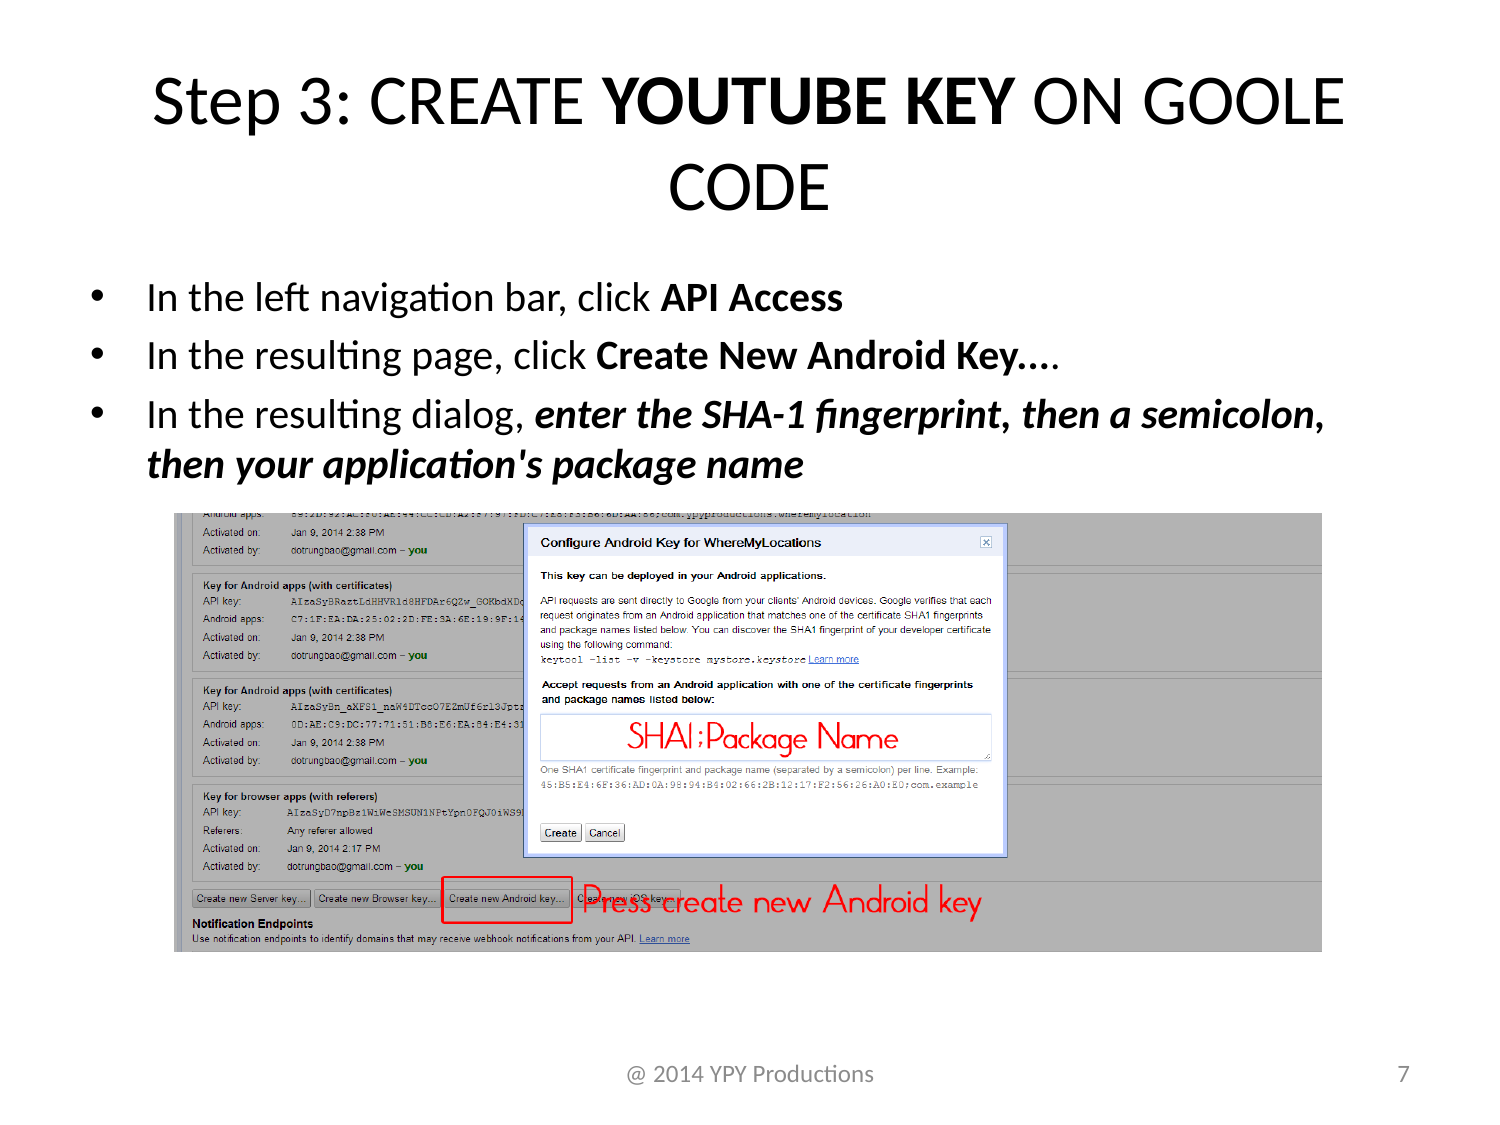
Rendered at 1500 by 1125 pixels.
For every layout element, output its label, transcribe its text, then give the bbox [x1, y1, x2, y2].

picture [174, 513, 1322, 952]
footer @ 2014 YPY Productions [512, 1042, 988, 1103]
list In the left navigation bar, click API Access In the resulting page, click Create New Android Key.... In the resulting dialog, enter the SHA-1 fingerprint, then a semicolon, then your application's package name [75, 262, 1425, 1005]
title Step 3: CREATE YOUTUBE KEY ON GOOLE CODE [75, 45, 1425, 233]
slide_number 7 [1074, 1042, 1425, 1103]
